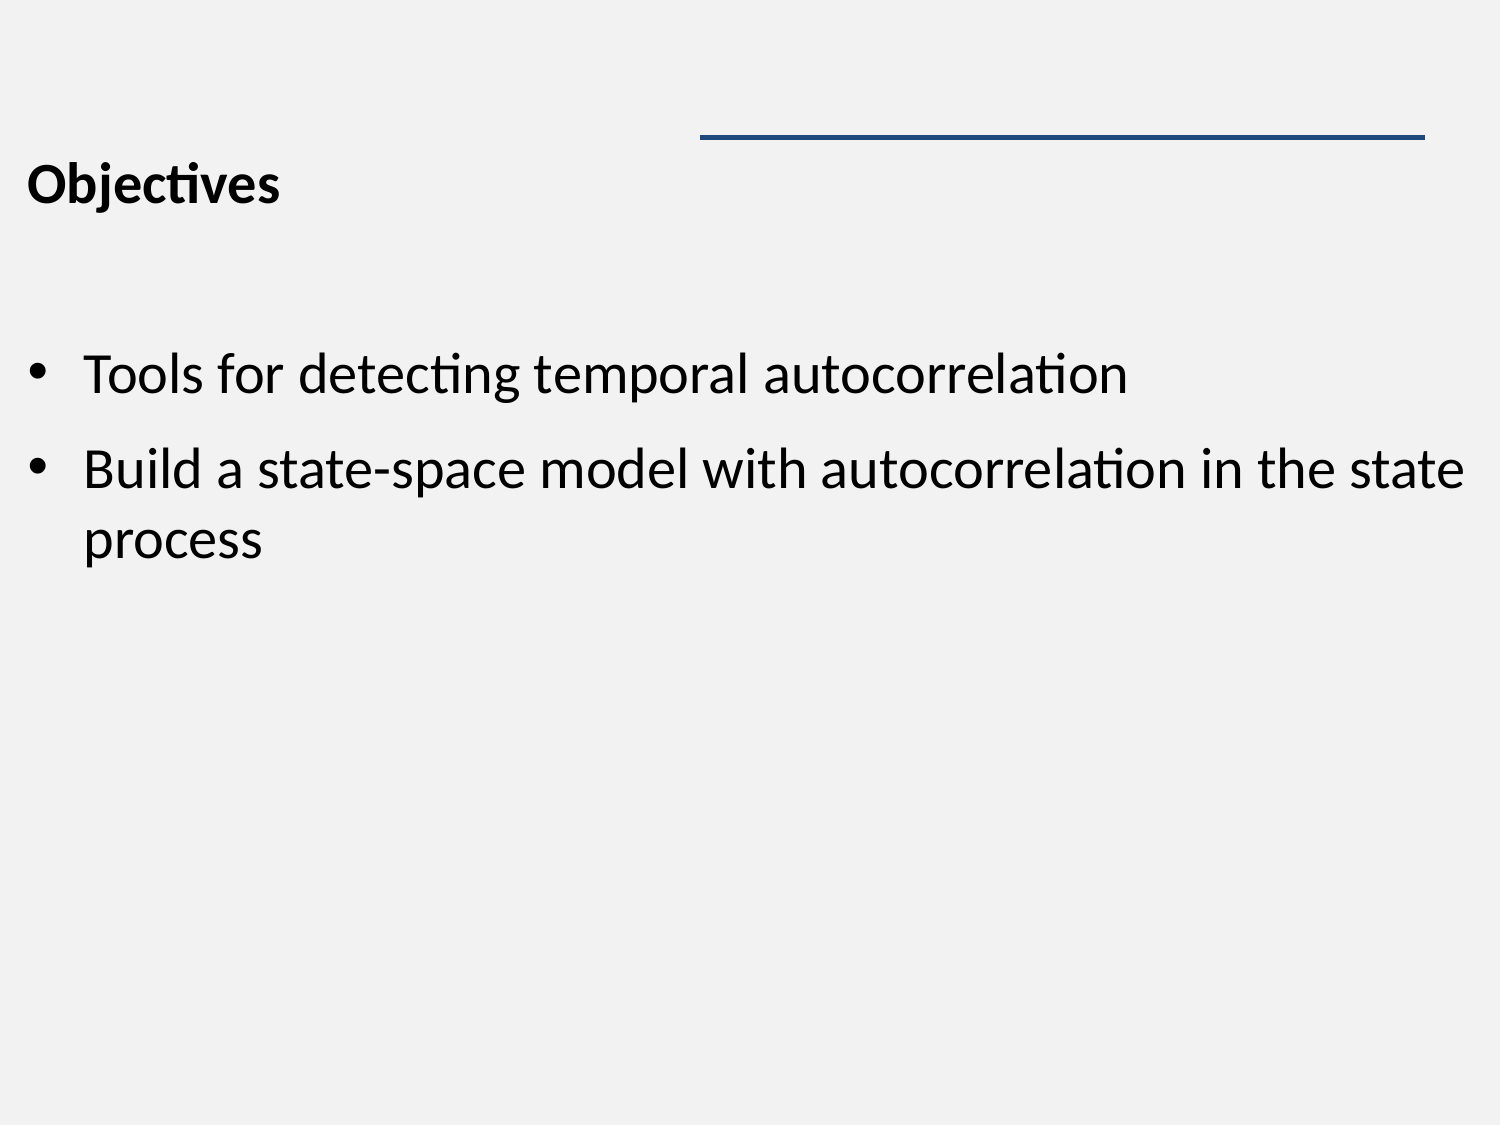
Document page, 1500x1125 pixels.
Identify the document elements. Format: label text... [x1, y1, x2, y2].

list Objectives Tools for detecting temporal autocorrelation Build a state-space model with autocorrelation in the state process [12, 137, 1488, 1113]
